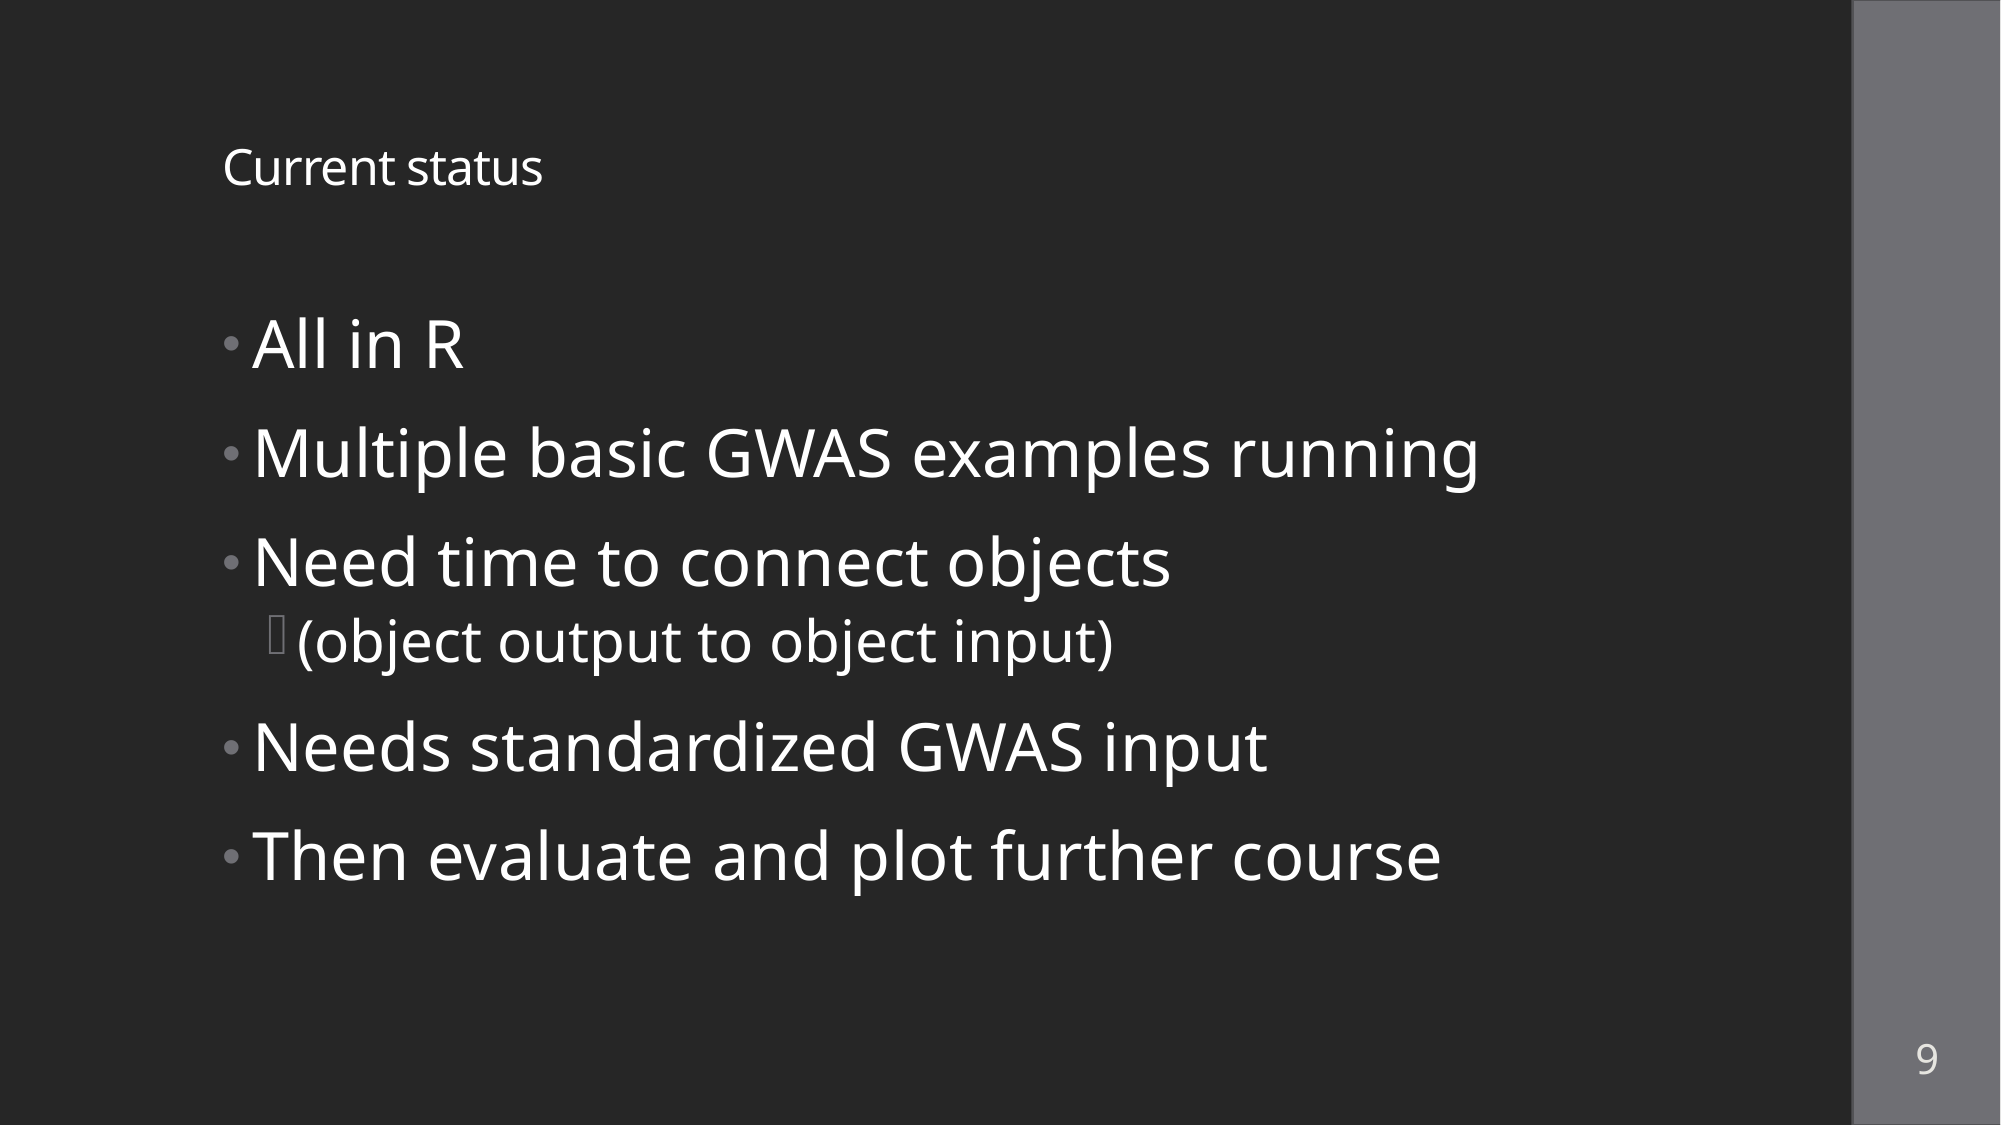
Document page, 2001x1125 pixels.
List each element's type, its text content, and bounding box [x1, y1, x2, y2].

list All in R Multiple basic GWAS examples running Need time to connect objects (object output to object input) Needs standardized GWAS input Then evaluate and plot further course [206, 299, 1617, 1014]
title Current status [206, 60, 1797, 278]
slide_number 9 [1852, 1012, 2000, 1110]
